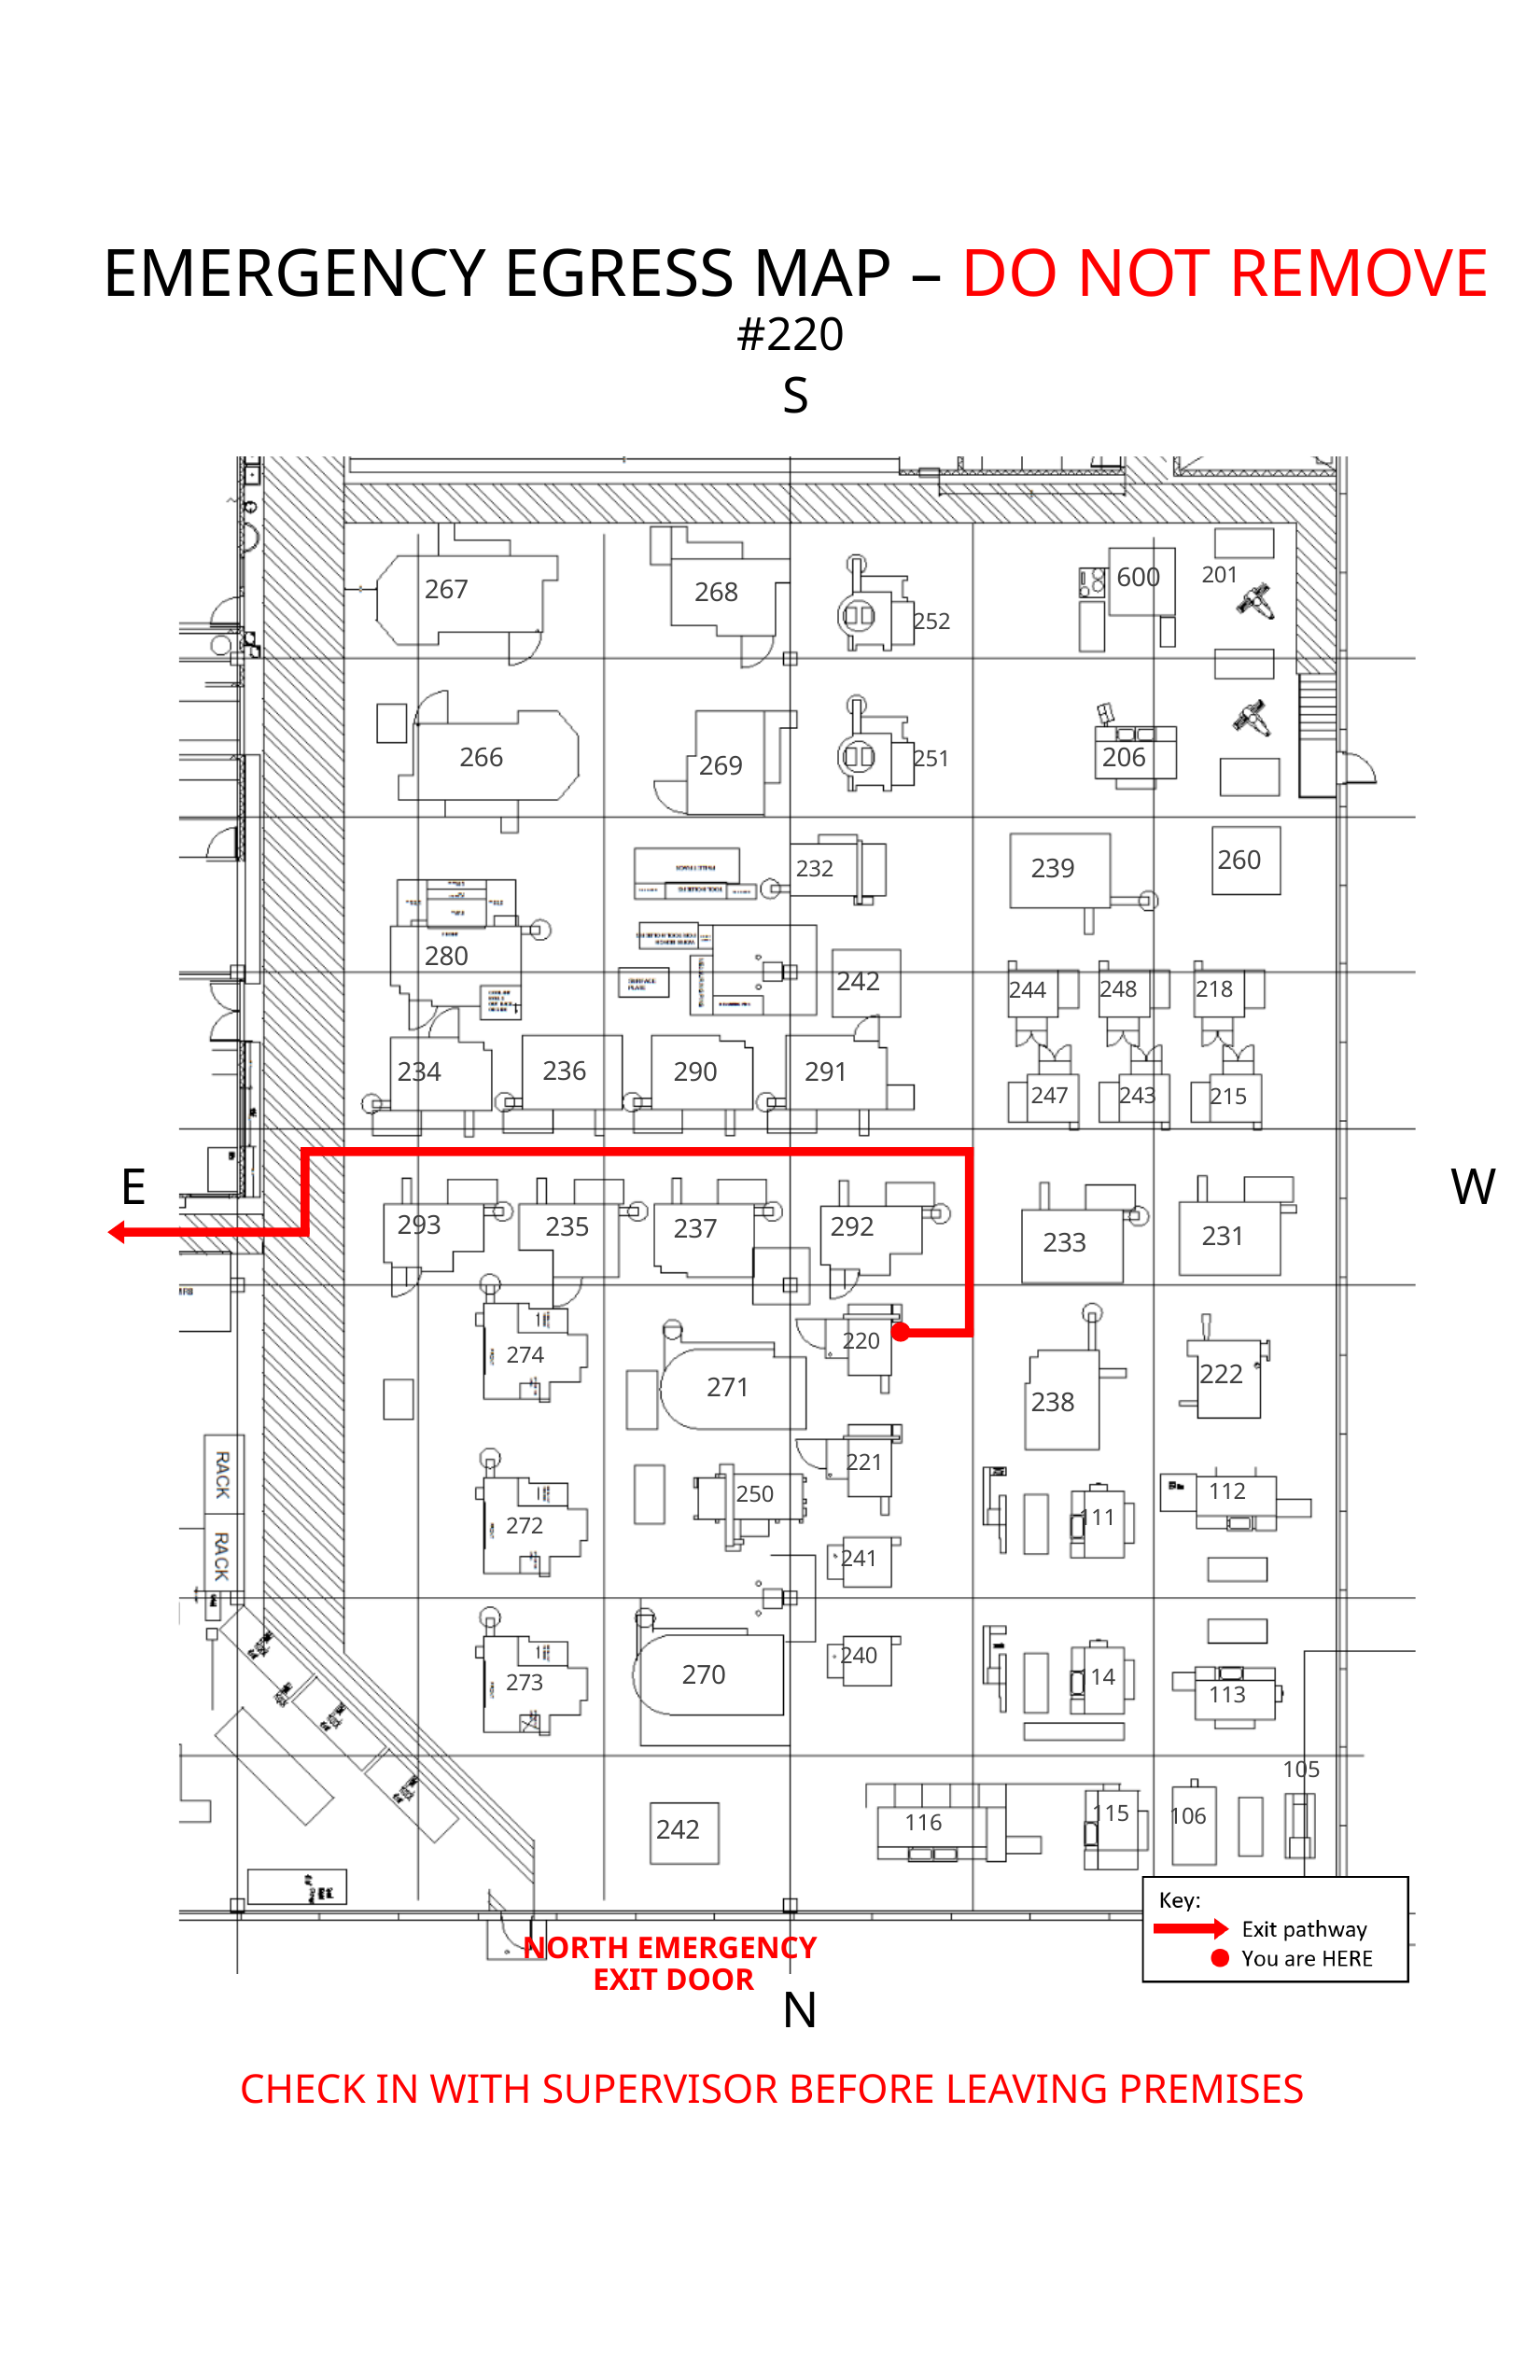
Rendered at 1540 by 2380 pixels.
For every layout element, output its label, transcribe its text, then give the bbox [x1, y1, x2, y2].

text_box N [763, 1967, 830, 2056]
text_box 268 [680, 568, 764, 596]
text_box 267 [410, 566, 494, 596]
text_box EMERGENCY EGRESS MAP – DO NOT REMOVE [38, 209, 1540, 320]
text_box CHECK IN WITH SUPERVISOR BEFORE LEAVING PREMISES [15, 2035, 1530, 2147]
text_box S [763, 370, 830, 443]
text_box #220 [654, 301, 927, 370]
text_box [162, 1164, 188, 1300]
text_box 201 [1187, 553, 1271, 595]
text_box 116 [890, 1834, 974, 1842]
text_box NORTH EMERGENCY EXIT DOOR [500, 1920, 847, 2009]
text_box 242 [642, 1834, 725, 1852]
picture [38, 456, 1540, 1983]
text_box 600 [1102, 553, 1186, 596]
